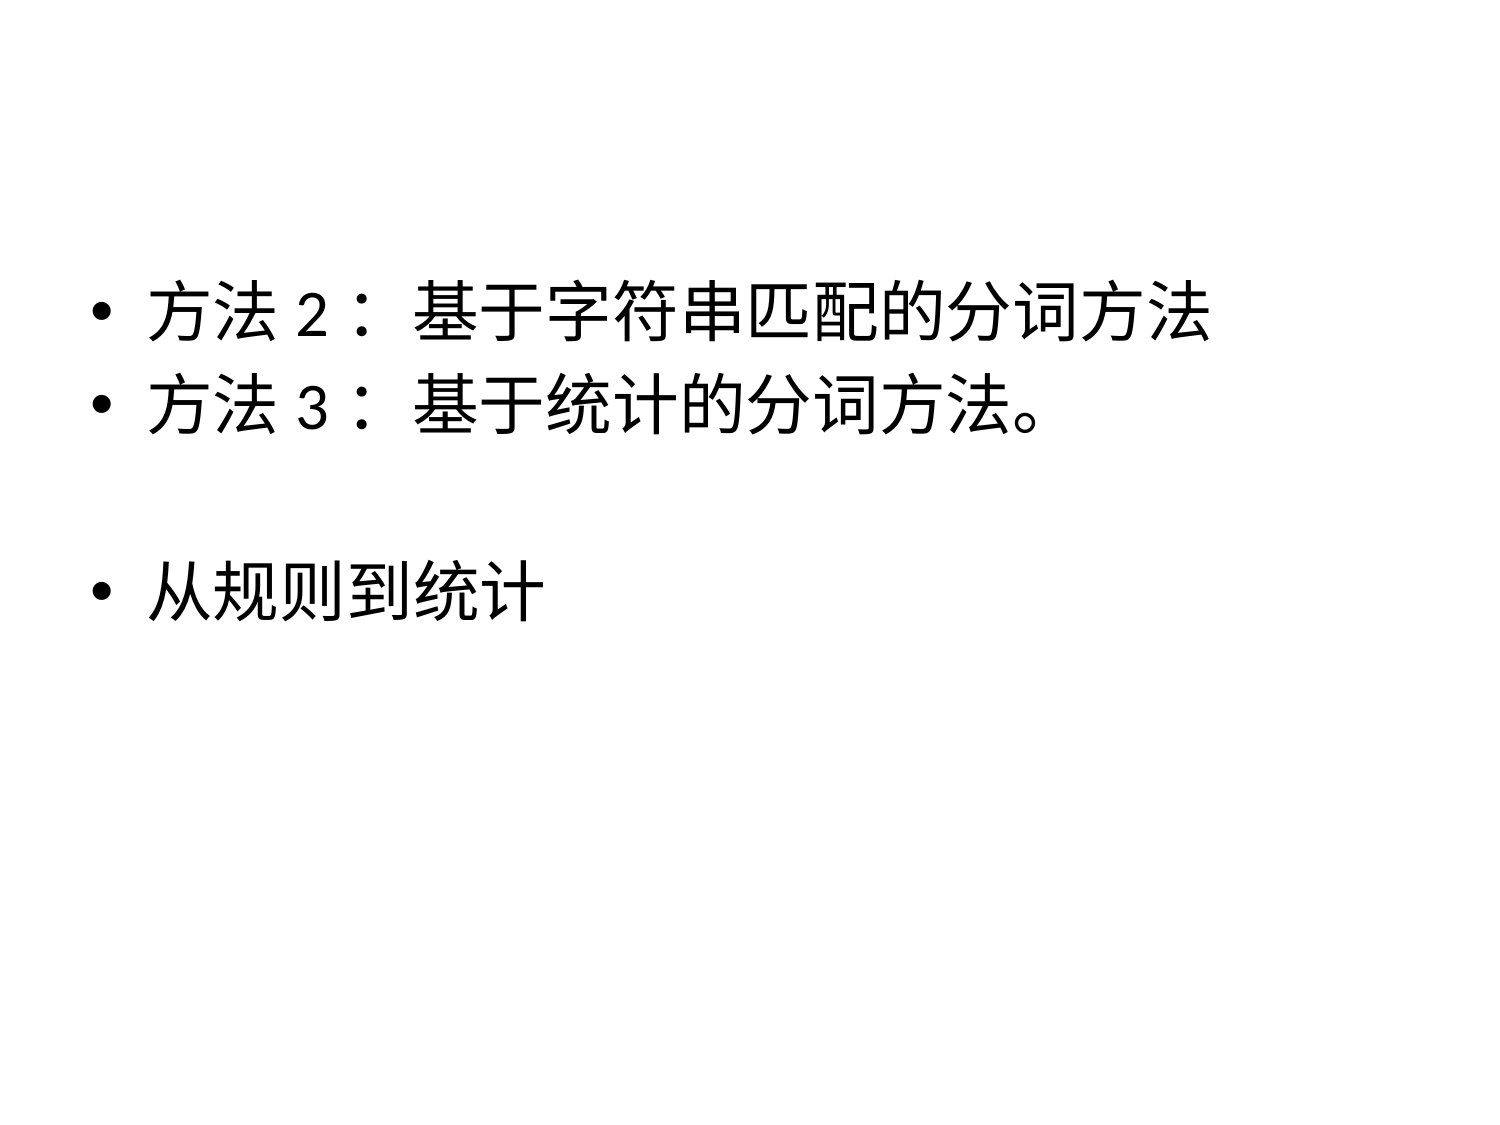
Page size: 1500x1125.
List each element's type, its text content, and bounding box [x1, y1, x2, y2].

list 方法2：基于字符串匹配的分词方法 方法3：基于统计的分词方法。 从规则到统计 [75, 262, 1425, 1005]
